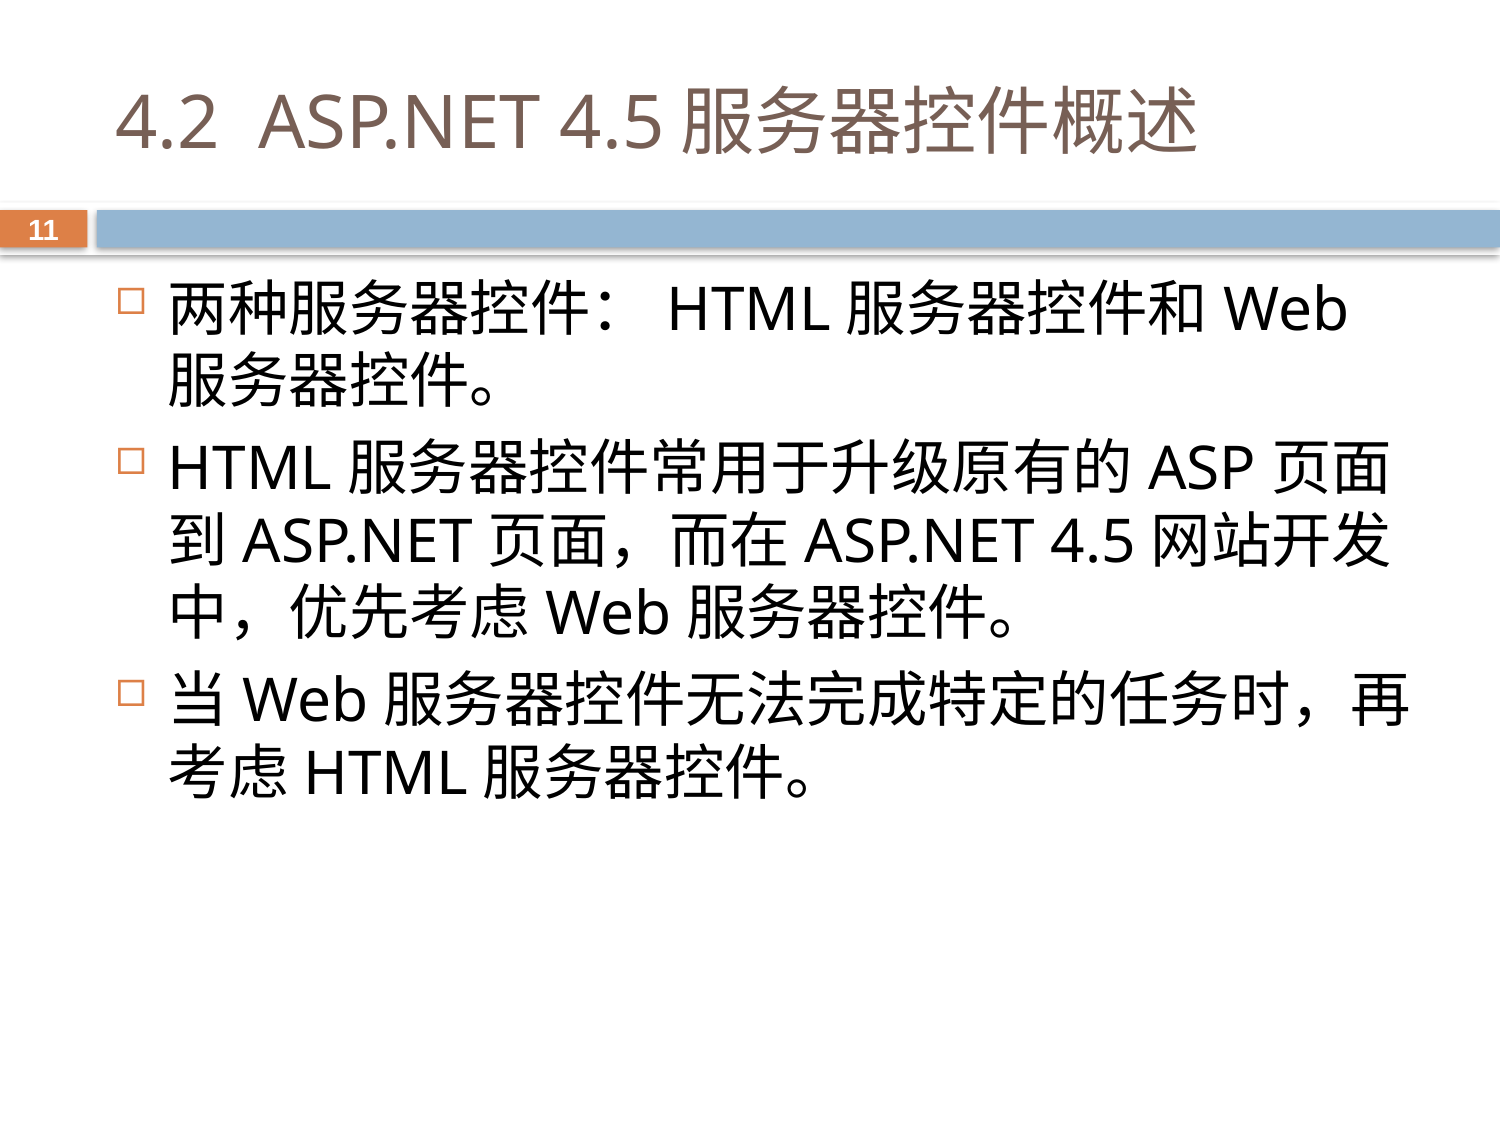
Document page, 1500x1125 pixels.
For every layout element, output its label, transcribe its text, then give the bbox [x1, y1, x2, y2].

list 两种服务器控件：HTML服务器控件和Web服务器控件。 HTML服务器控件常用于升级原有的ASP页面到ASP.NET页面，而在ASP.NET 4.5网站开发中，优先考虑Web服务器控件。 当Web服务器控件无法完成特定的任务时，再考虑HTML服务器控件。 [100, 262, 1438, 1000]
slide_number 11 [0, 208, 88, 249]
title 4.2 ASP.NET 4.5服务器控件概述 [100, 37, 1438, 200]
